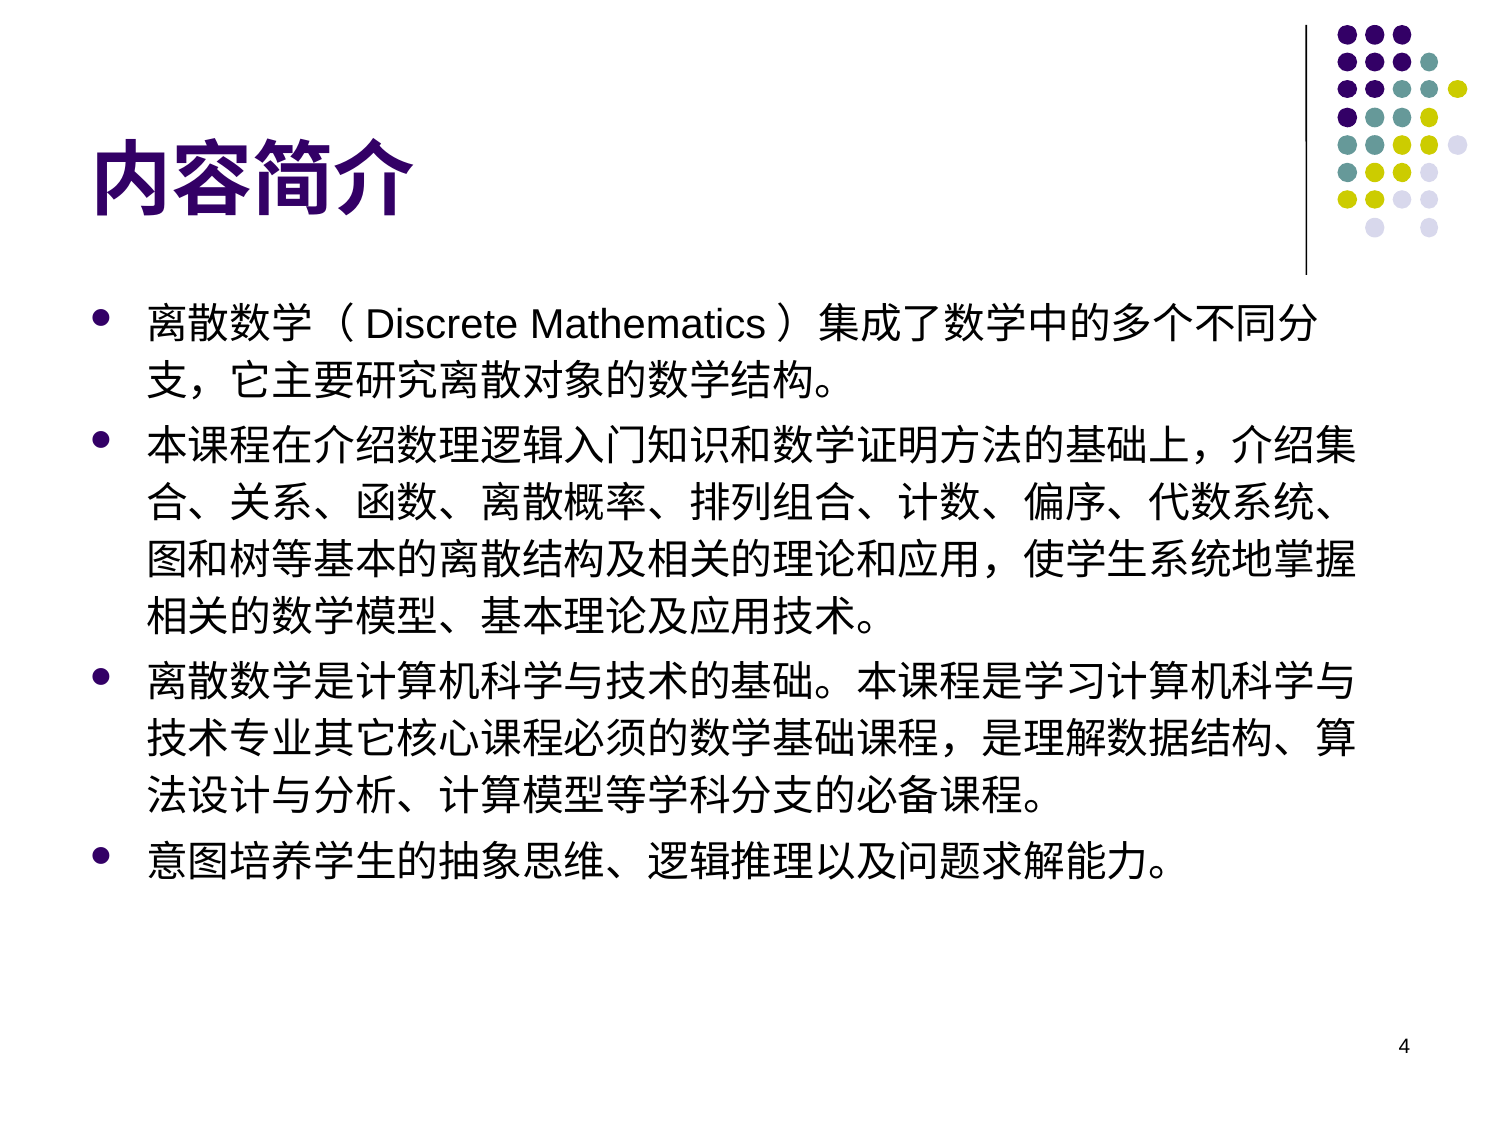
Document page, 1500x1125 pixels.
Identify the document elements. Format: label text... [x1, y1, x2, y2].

title 内容简介 [75, 20, 1313, 233]
slide_number 4 [1074, 1024, 1426, 1101]
list 离散数学（Discrete Mathematics）集成了数学中的多个不同分支，它主要研究离散对象的数学结构。 本课程在介绍数理逻辑入门知识和数学证明方法的基础上，介绍集合、关系、函数、离散概率、排列组合、计数、偏序、代数系统、图和树等基本的离散结构及相关的理论和应用，使学生系统地掌握相关的数学模型、基本理论及应用技术。 离散数学是计算机科学与技术的基础。本课程是学习计算机科学与技术专业其它核心课程必须的数学基础课程，是理解数据结构、算法设计与分析、计算模型等学科分支的必备课程。 意图培养学生的抽象思维、逻辑推理以及问题求解能力。 [75, 282, 1400, 1006]
